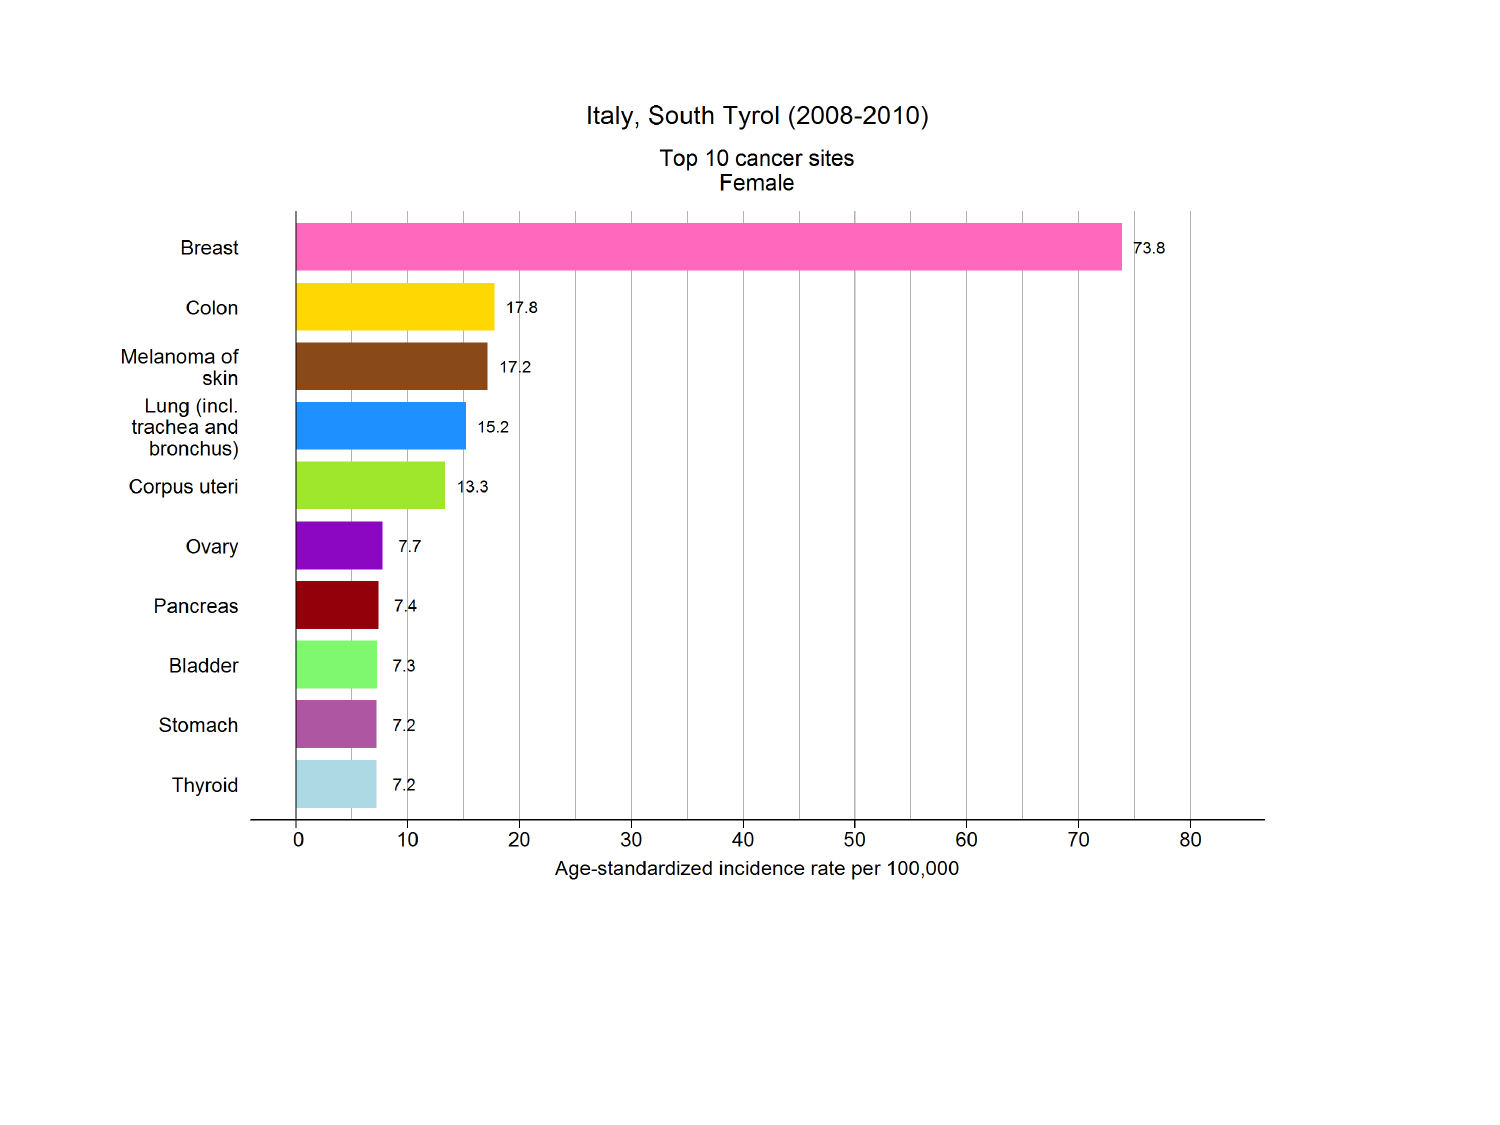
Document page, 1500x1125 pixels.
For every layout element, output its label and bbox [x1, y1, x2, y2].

list [91, 67, 1293, 917]
